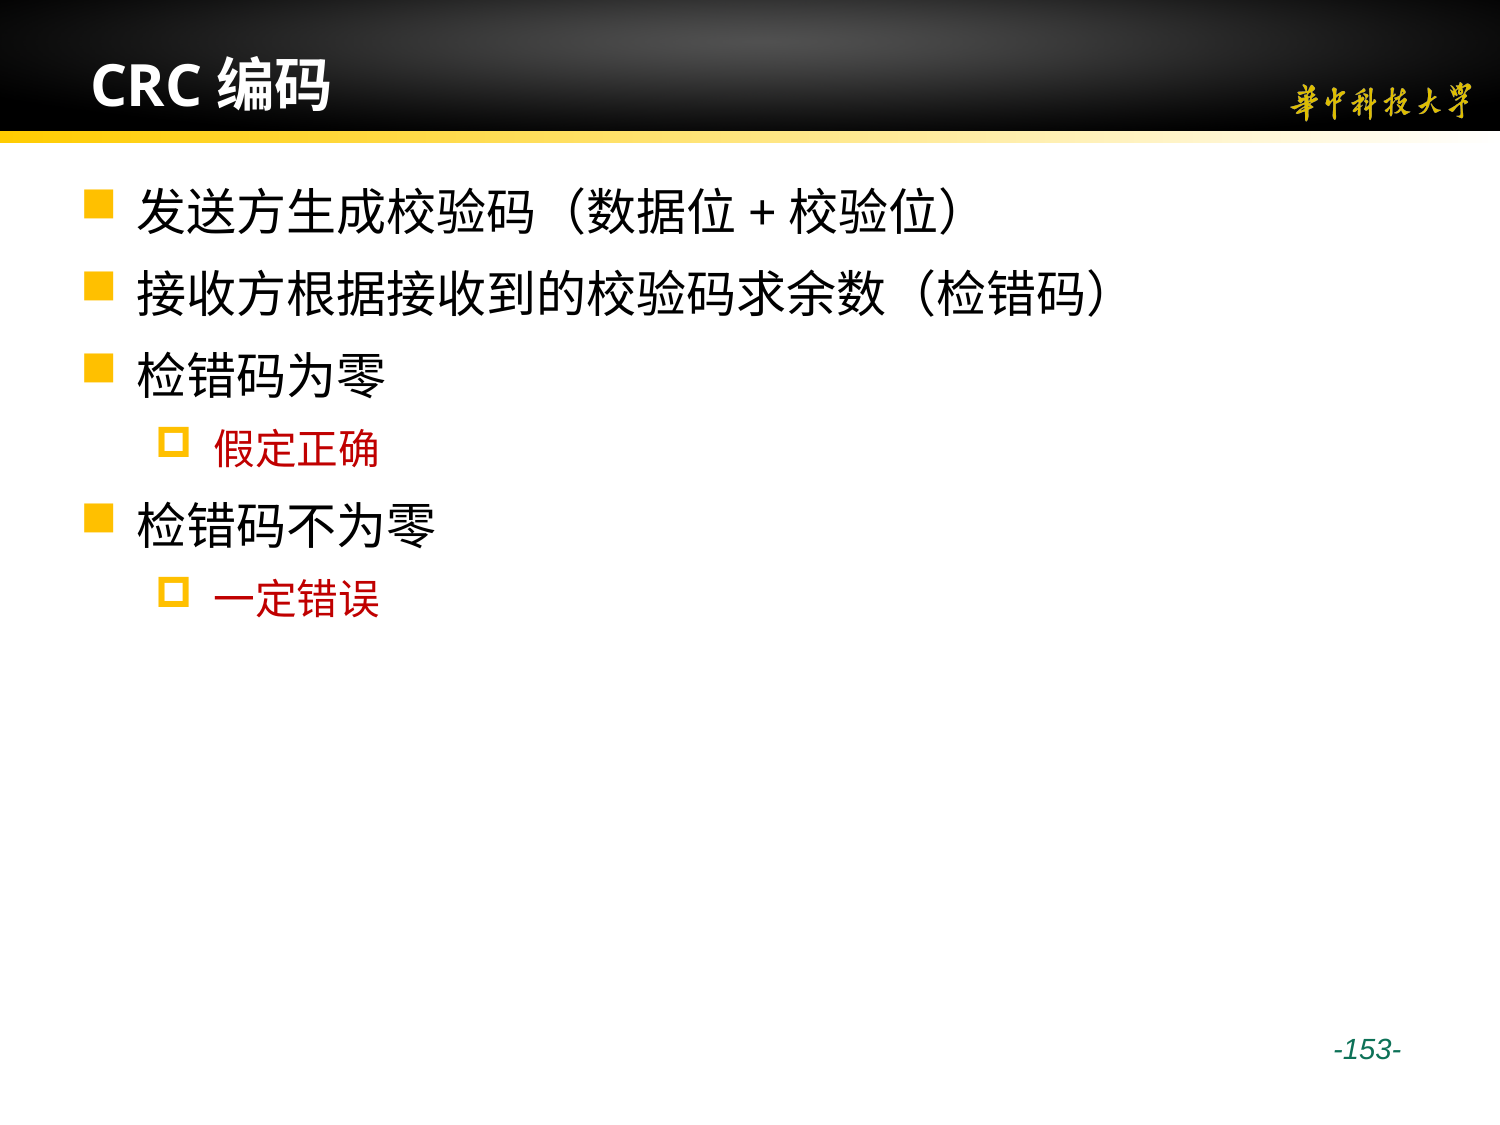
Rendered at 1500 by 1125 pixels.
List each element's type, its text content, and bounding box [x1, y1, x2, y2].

title CRC编码 [74, 34, 1426, 131]
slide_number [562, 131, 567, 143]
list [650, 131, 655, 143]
picture [0, 0, 1500, 131]
slide_number -153- [1257, 1023, 1425, 1102]
list 发送方生成校验码（数据位+校验位） 接收方根据接收到的校验码求余数（检错码） 检错码为零 假定正确 检错码不为零 一定错误 [64, 160, 1414, 988]
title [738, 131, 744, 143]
